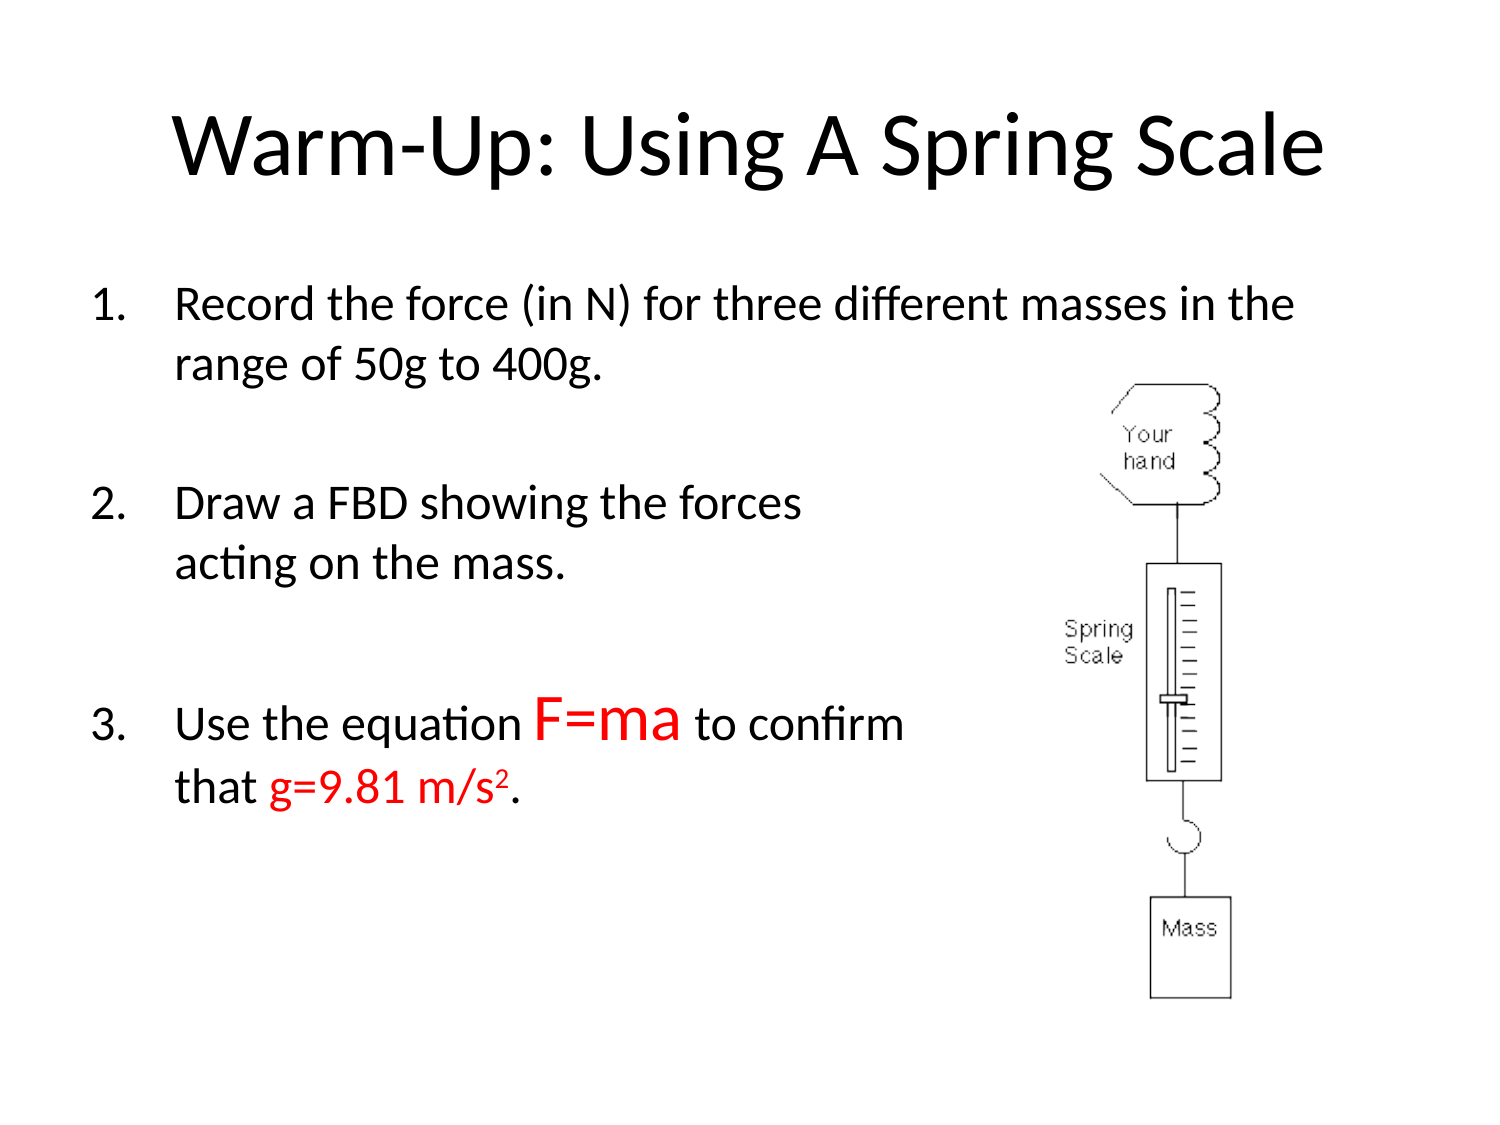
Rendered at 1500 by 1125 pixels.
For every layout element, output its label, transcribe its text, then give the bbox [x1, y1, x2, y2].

picture [1062, 382, 1238, 1006]
title Warm-Up: Using A Spring Scale [75, 45, 1425, 233]
list Record the force (in N) for three different masses in the range of 50g to 400g. Draw a FBD showing the forces acting on the mass. Use the equation F=ma to confirm that g=9.81 m/s2. [75, 262, 1425, 1005]
